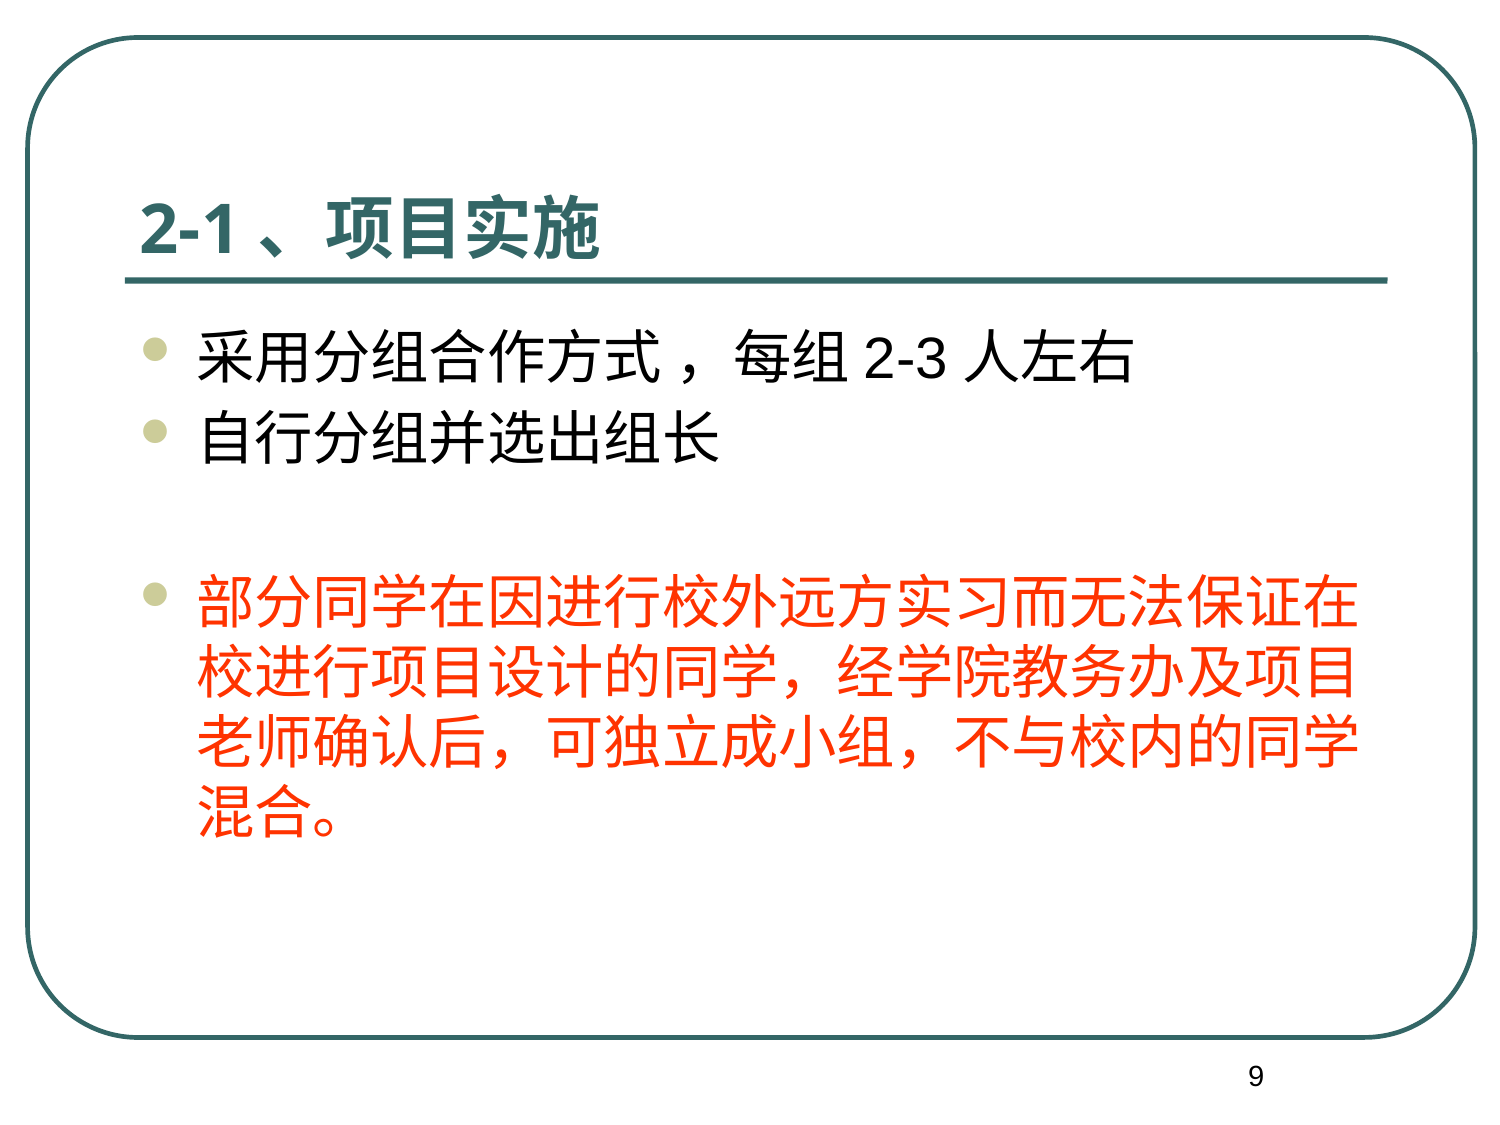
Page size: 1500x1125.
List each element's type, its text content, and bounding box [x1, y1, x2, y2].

text_box [1125, 1049, 1388, 1125]
list 采用分组合作方式 ，每组2-3人左右 自行分组并选出组长 部分同学在因进行校外远方实习而无法保证在校进行项目设计的同学，经学院教务办及项目老师确认后，可独立成小组，不与校内的同学混合。 [124, 312, 1388, 976]
title 2-1、项目实施 [124, 87, 1388, 276]
